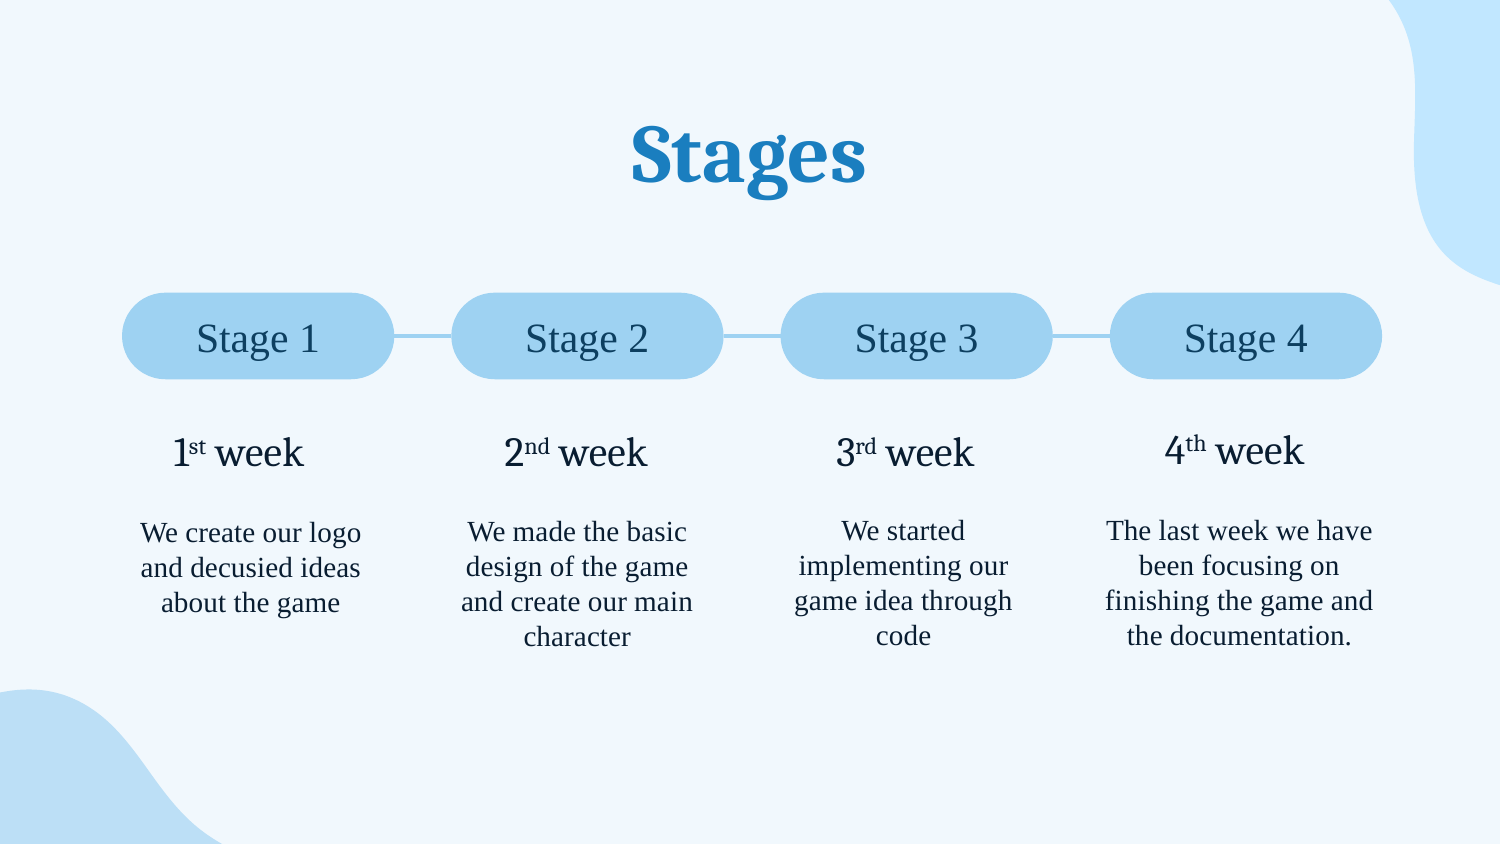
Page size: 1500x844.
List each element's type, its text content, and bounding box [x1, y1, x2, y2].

title 2nd week [434, 406, 719, 494]
title Stages [118, 102, 1382, 197]
subtitle We create our logo and decusied ideas about the game [108, 506, 393, 627]
subtitle We started implementing our game idea through code [761, 505, 1046, 658]
title 3rd week [771, 406, 1040, 494]
title 1st week [96, 406, 382, 494]
text_box Stage 4 [1109, 292, 1383, 380]
subtitle We made the basic design of the game and create our main character [435, 506, 720, 658]
text_box Stage 2 [451, 292, 724, 380]
text_box Stage 3 [780, 292, 1053, 380]
subtitle The last week we have been focusing on finishing the game and the documentation. [1087, 487, 1392, 676]
text_box Stage 1 [122, 292, 395, 380]
title 4th week [1100, 404, 1369, 487]
